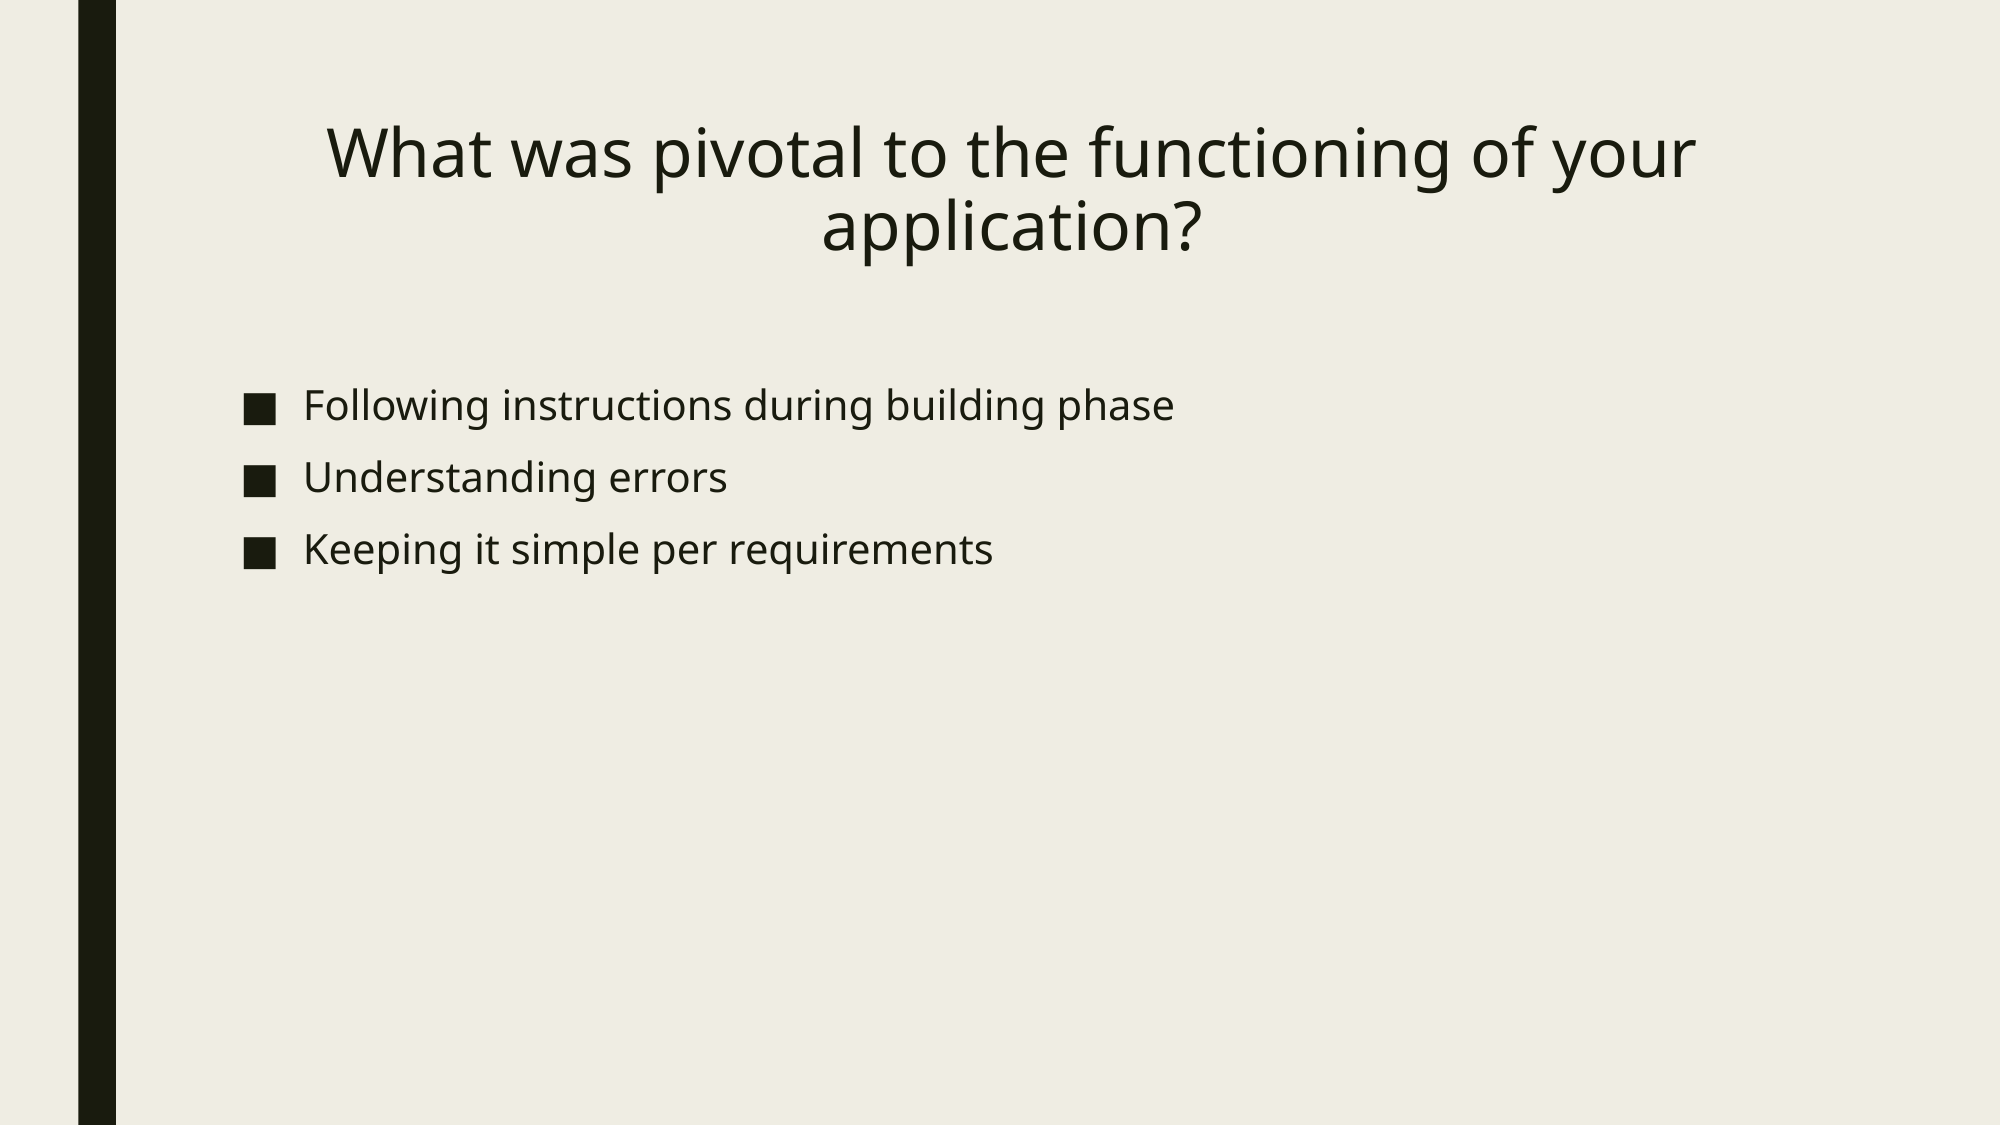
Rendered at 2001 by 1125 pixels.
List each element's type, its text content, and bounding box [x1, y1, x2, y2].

title What was pivotal to the functioning of your application? [225, 112, 1800, 357]
list Following instructions during building phase Understanding errors Keeping it simple per requirements [225, 375, 1800, 963]
